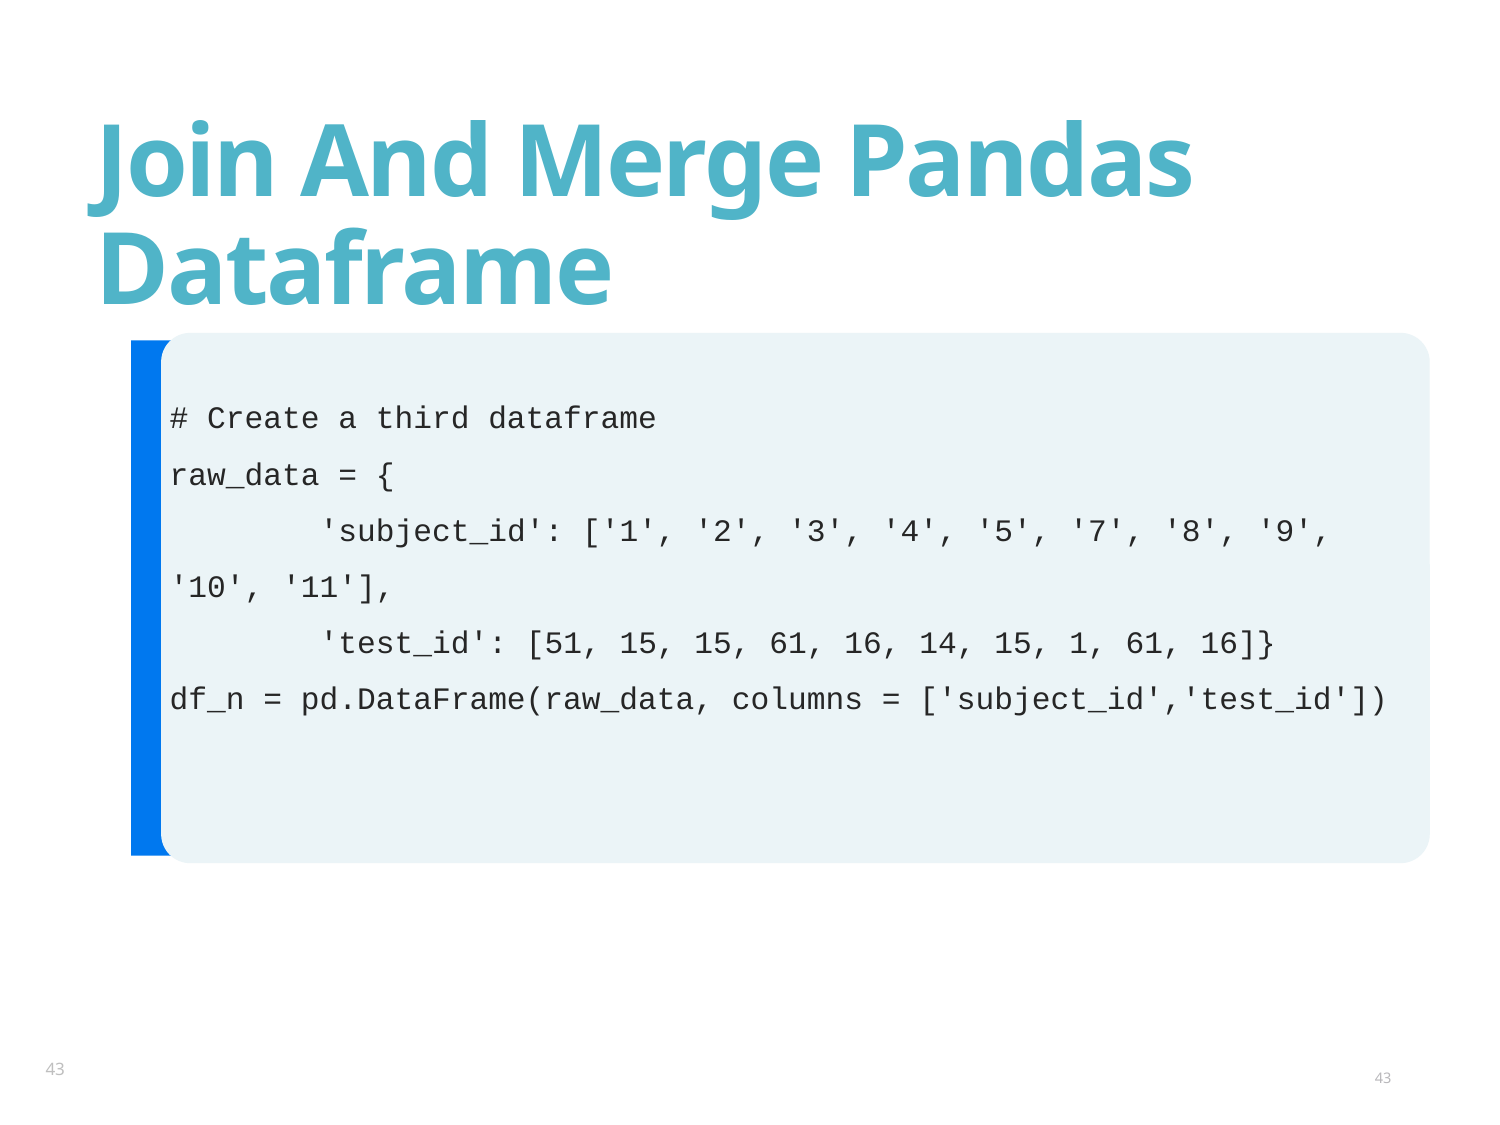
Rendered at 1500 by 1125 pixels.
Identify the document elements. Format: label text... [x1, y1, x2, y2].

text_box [130, 332, 1430, 864]
title Join And Merge Pandas Dataframe [80, 81, 1407, 354]
